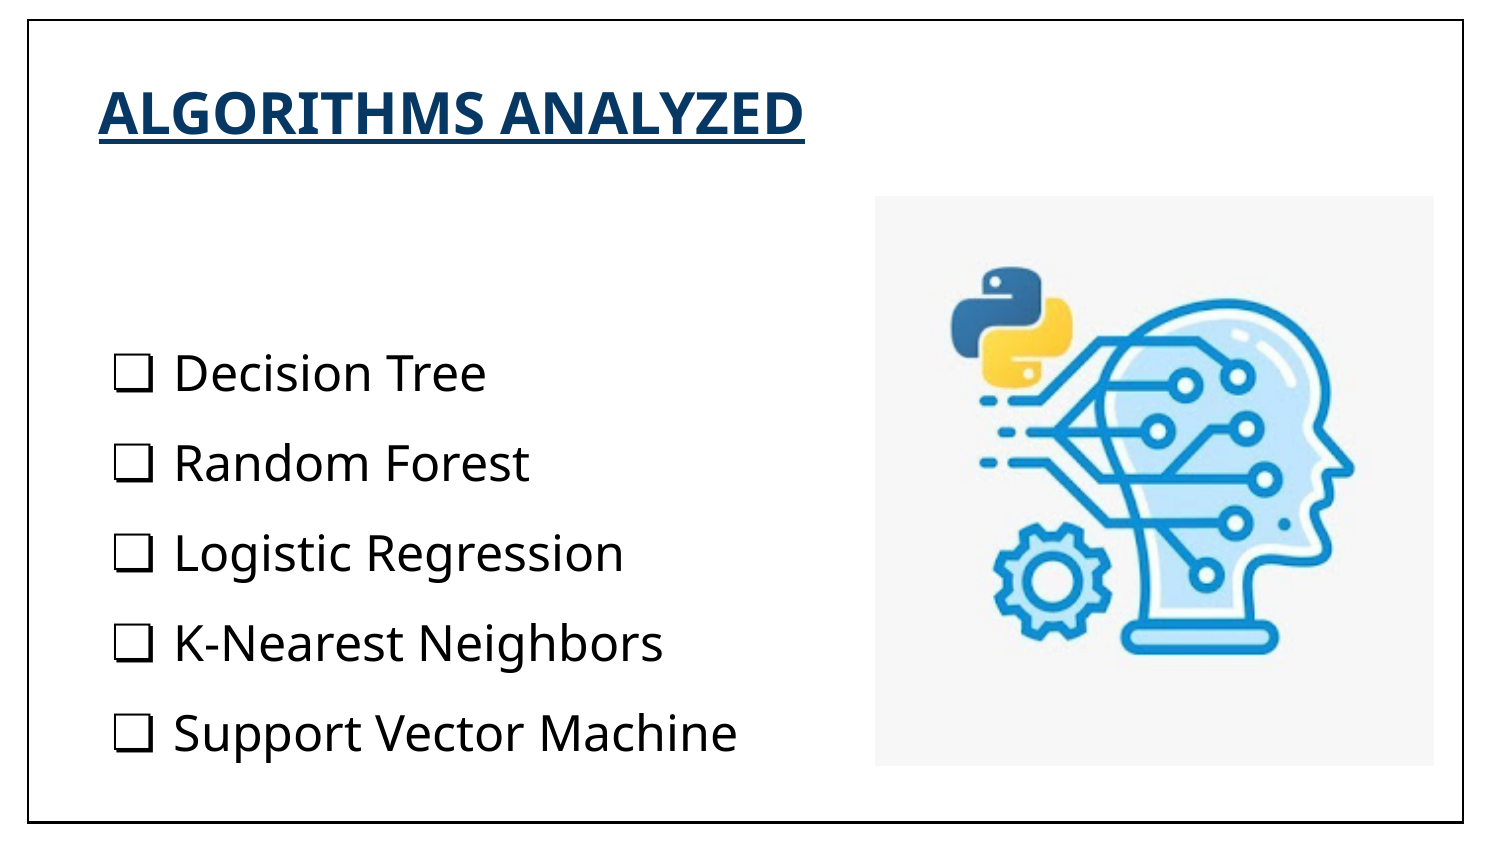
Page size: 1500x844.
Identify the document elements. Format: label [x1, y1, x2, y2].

picture [874, 196, 1434, 766]
table_header [29, 21, 1462, 821]
